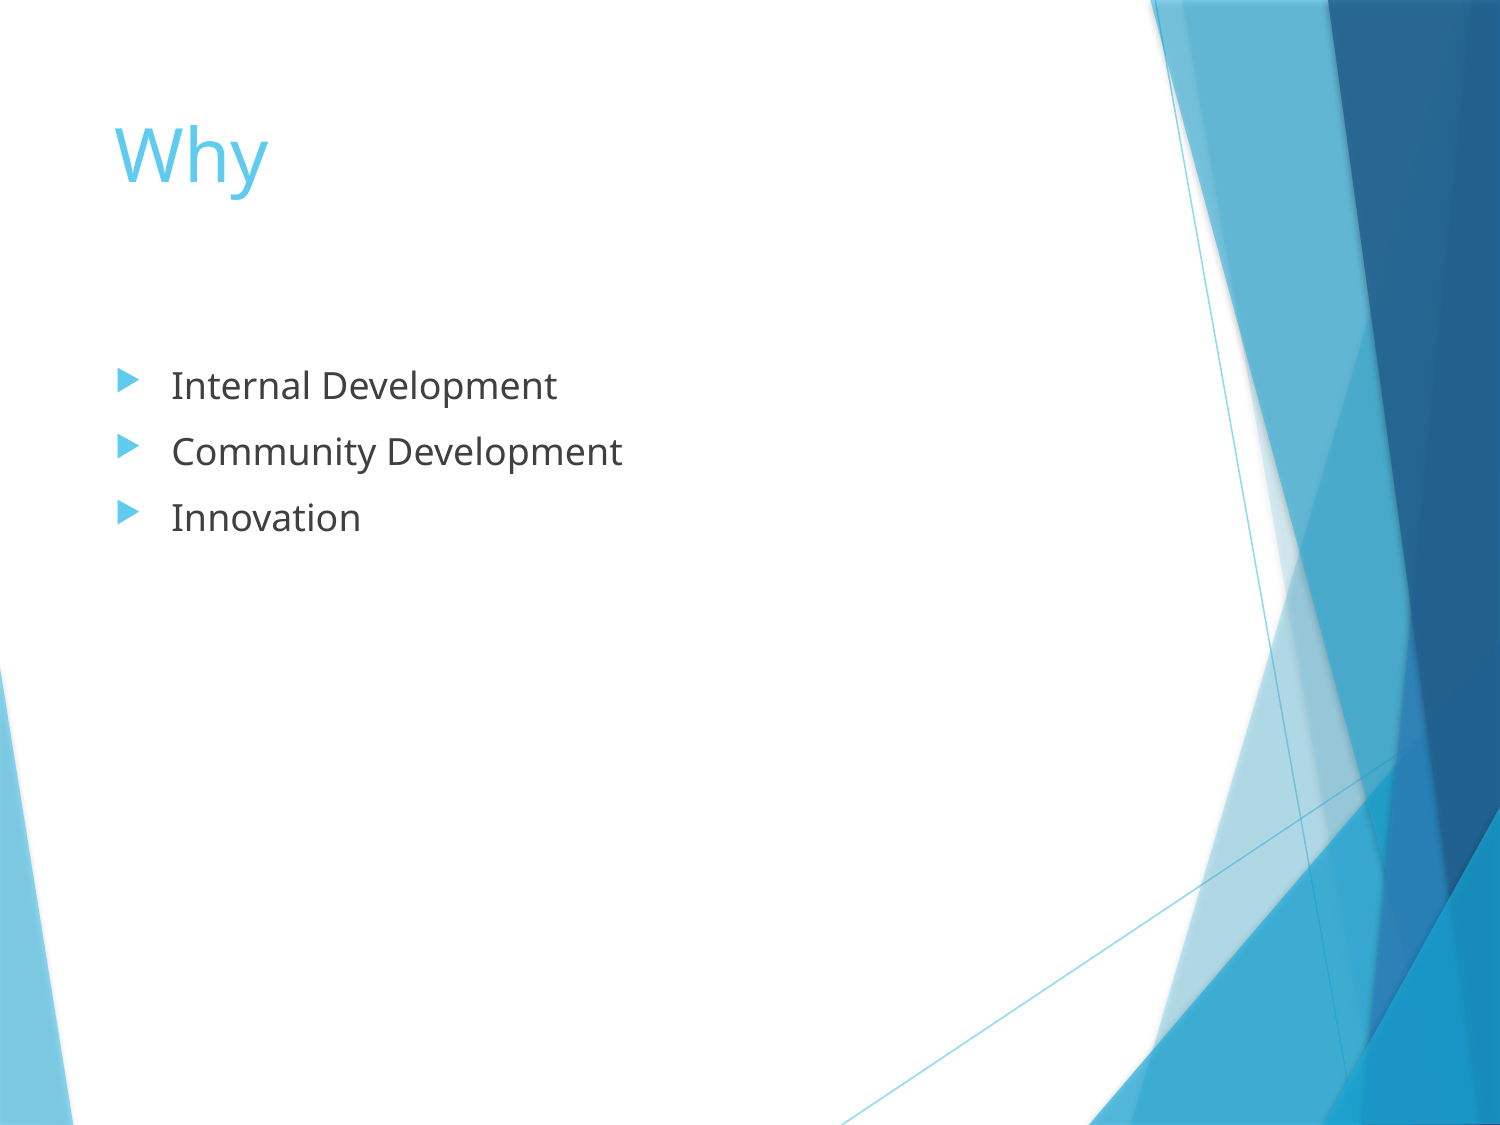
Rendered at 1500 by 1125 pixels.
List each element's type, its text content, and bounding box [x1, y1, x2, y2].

title Why [99, 99, 1142, 317]
list Internal Development Community Development Innovation [99, 354, 1142, 992]
